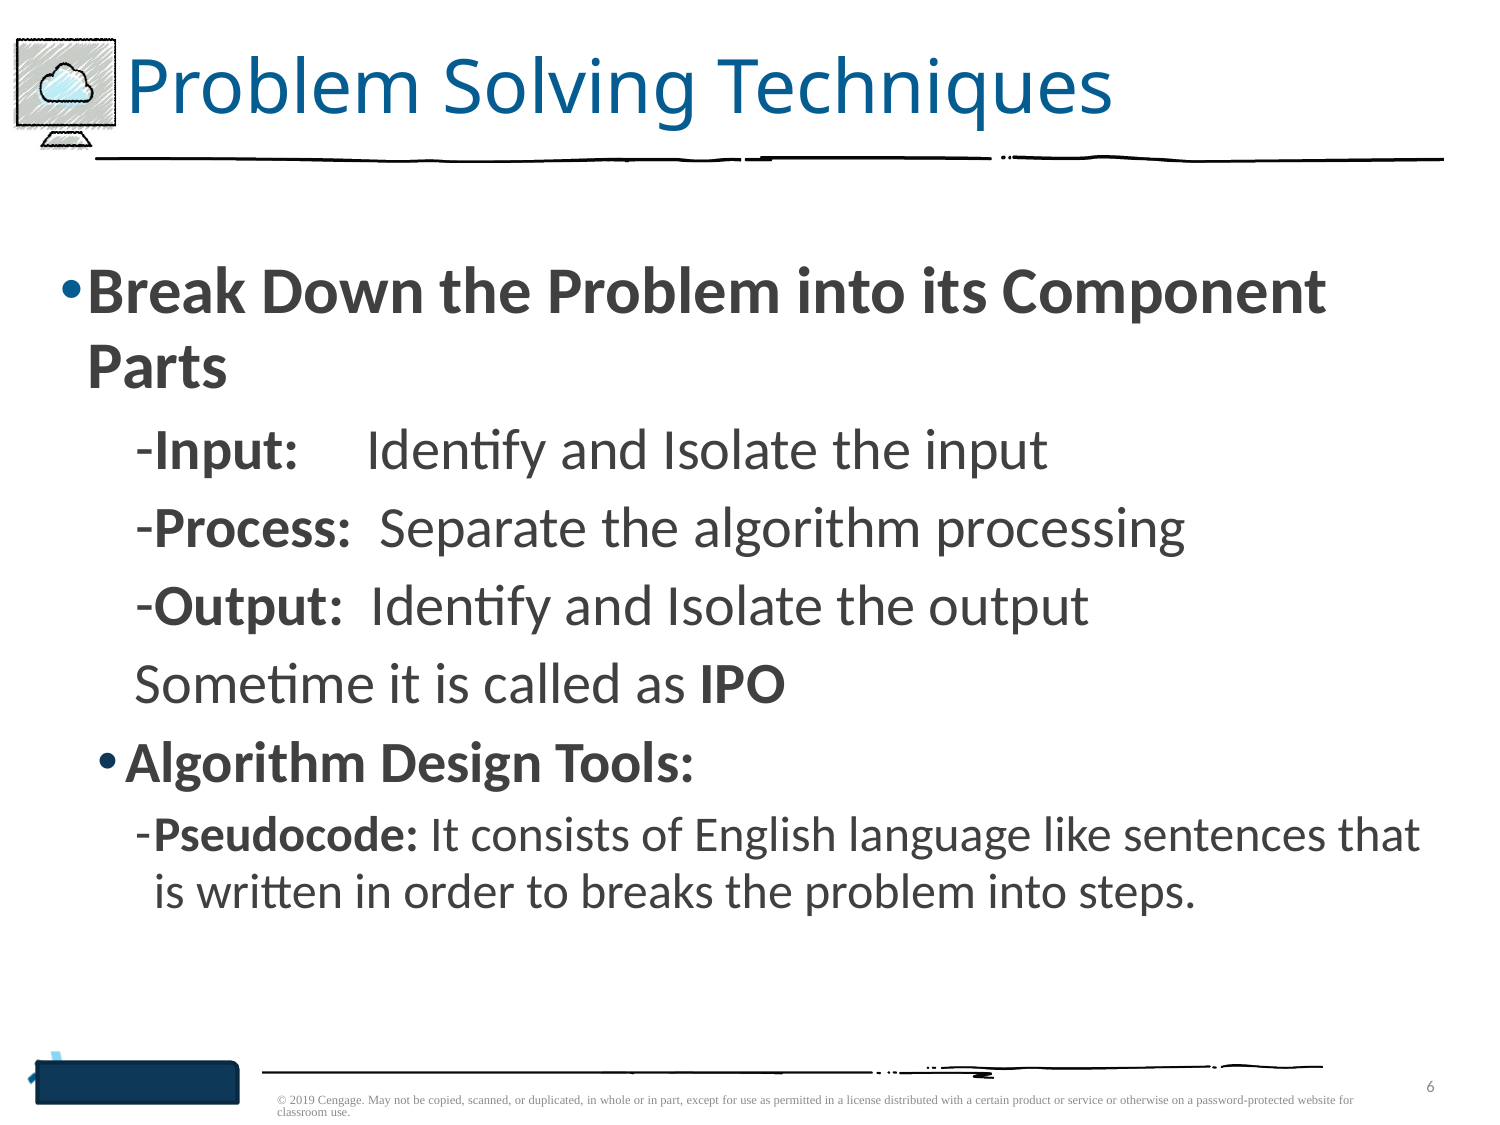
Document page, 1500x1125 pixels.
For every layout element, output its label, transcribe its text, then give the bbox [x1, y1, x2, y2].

picture [7, 1037, 244, 1111]
footer © 2019 Cengage. May not be copied, scanned, or duplicated, in whole or in part, except for use as permitted in a license distributed with a certain product or service or otherwise on a password-protected website for classroom use. [262, 1079, 1375, 1120]
list Break Down the Problem into its Component Parts Input: Identify and Isolate the input Process: Separate the algorithm processing Output: Identify and Isolate the output Sometime it is called as IPO Algorithm Design Tools: Pseudocode: It consists of English language like sentences that is written in order to breaks the problem into steps. [59, 252, 1441, 994]
picture [262, 1064, 1323, 1079]
picture [13, 36, 117, 151]
picture [95, 155, 1444, 163]
title Problem Solving Techniques [125, 51, 1442, 130]
text_box [35, 1060, 240, 1105]
